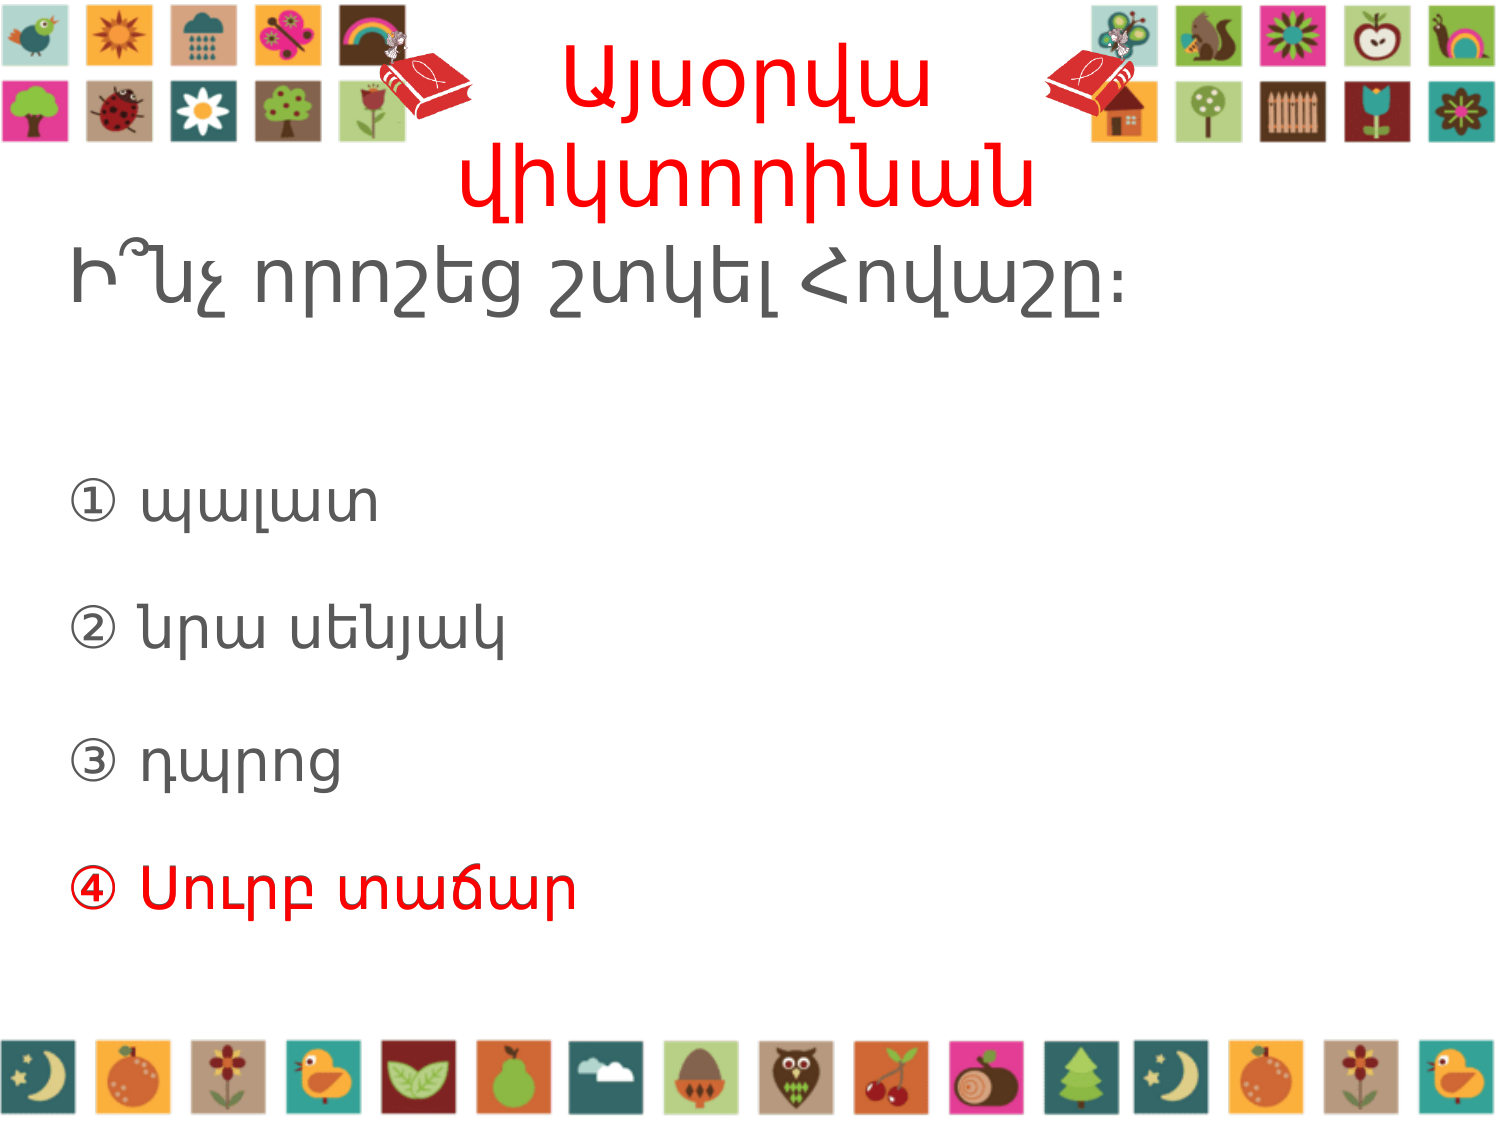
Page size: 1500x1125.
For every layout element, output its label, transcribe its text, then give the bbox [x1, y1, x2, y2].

picture [0, 3, 505, 150]
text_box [0, 1028, 1500, 1118]
picture [1013, 3, 1500, 150]
text_box Այսօրվա վիկտորինան [414, 16, 1080, 219]
text_box Ի՞նչ որոշեց շտկել Հովաշը։ [53, 219, 1436, 325]
text_box ① պալատ [53, 456, 1436, 541]
text_box ④ Սուրբ տաճար [53, 843, 1483, 929]
text_box ② նրա սենյակ [53, 582, 1436, 668]
text_box ③ դպրոց [53, 716, 1483, 801]
